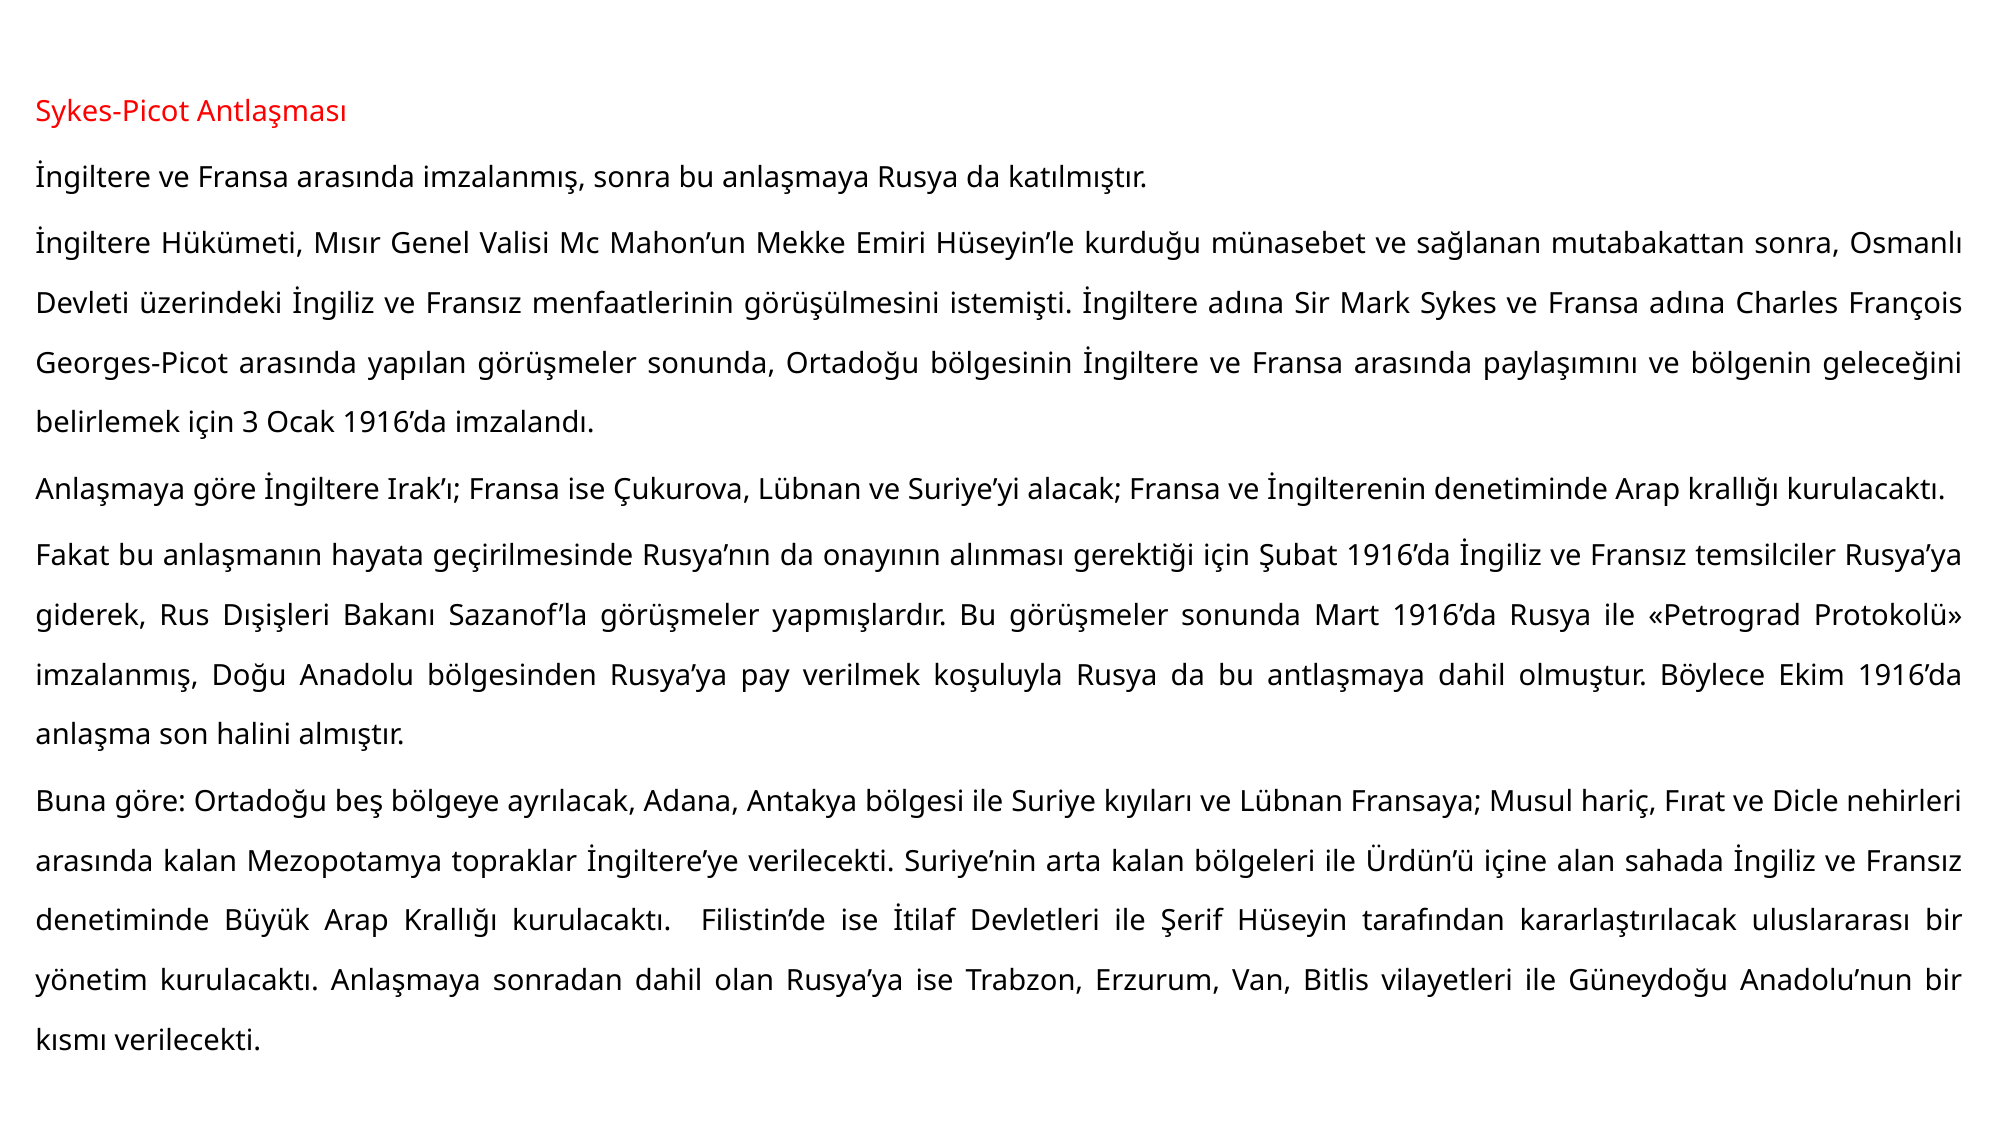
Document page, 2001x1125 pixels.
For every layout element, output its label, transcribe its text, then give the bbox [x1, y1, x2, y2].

subtitle Sykes-Picot Antlaşması İngiltere ve Fransa arasında imzalanmış, sonra bu anlaşmaya Rusya da katılmıştır. İngiltere Hükümeti, Mısır Genel Valisi Mc Mahon’un Mekke Emiri Hüseyin’le kurduğu münasebet ve sağlanan mutabakattan sonra, Osmanlı Devleti üzerindeki İngiliz ve Fransız menfaatlerinin görüşülmesini istemişti. İngiltere adına Sir Mark Sykes ve Fransa adına Charles François Georges-Picot arasında yapılan görüşmeler sonunda, Ortadoğu bölgesinin İngiltere ve Fransa arasında paylaşımını ve bölgenin geleceğini belirlemek için 3 Ocak 1916’da imzalandı. Anlaşmaya göre İngiltere Irak’ı; Fransa ise Çukurova, Lübnan ve Suriye’yi alacak; Fransa ve İngilterenin denetiminde Arap krallığı kurulacaktı. Fakat bu anlaşmanın hayata geçirilmesinde Rusya’nın da onayının alınması gerektiği için Şubat 1916’da İngiliz ve Fransız temsilciler Rusya’ya giderek, Rus Dışişleri Bakanı Sazanof’la görüşmeler yapmışlardır. Bu görüşmeler sonunda Mart 1916’da Rusya ile «Petrograd Protokolü» imzalanmış, Doğu Anadolu bölgesinden Rusya’ya pay verilmek koşuluyla Rusya da bu antlaşmaya dahil olmuştur. Böylece Ekim 1916’da anlaşma son halini almıştır. Buna göre: Ortadoğu beş bölgeye ayrılacak, Adana, Antakya bölgesi ile Suriye kıyıları ve Lübnan Fransaya; Musul hariç, Fırat ve Dicle nehirleri arasında kalan Mezopotamya topraklar İngiltere’ye verilecekti. Suriye’nin arta kalan bölgeleri ile Ürdün’ü içine alan sahada İngiliz ve Fransız denetiminde Büyük Arap Krallığı kurulacaktı. Filistin’de ise İtilaf Devletleri ile Şerif Hüseyin tarafından kararlaştırılacak uluslararası bir yönetim kurulacaktı. Anlaşmaya sonradan dahil olan Rusya’ya ise Trabzon, Erzurum, Van, Bitlis vilayetleri ile Güneydoğu Anadolu’nun bir kısmı verilecekti. [20, 59, 1980, 1103]
